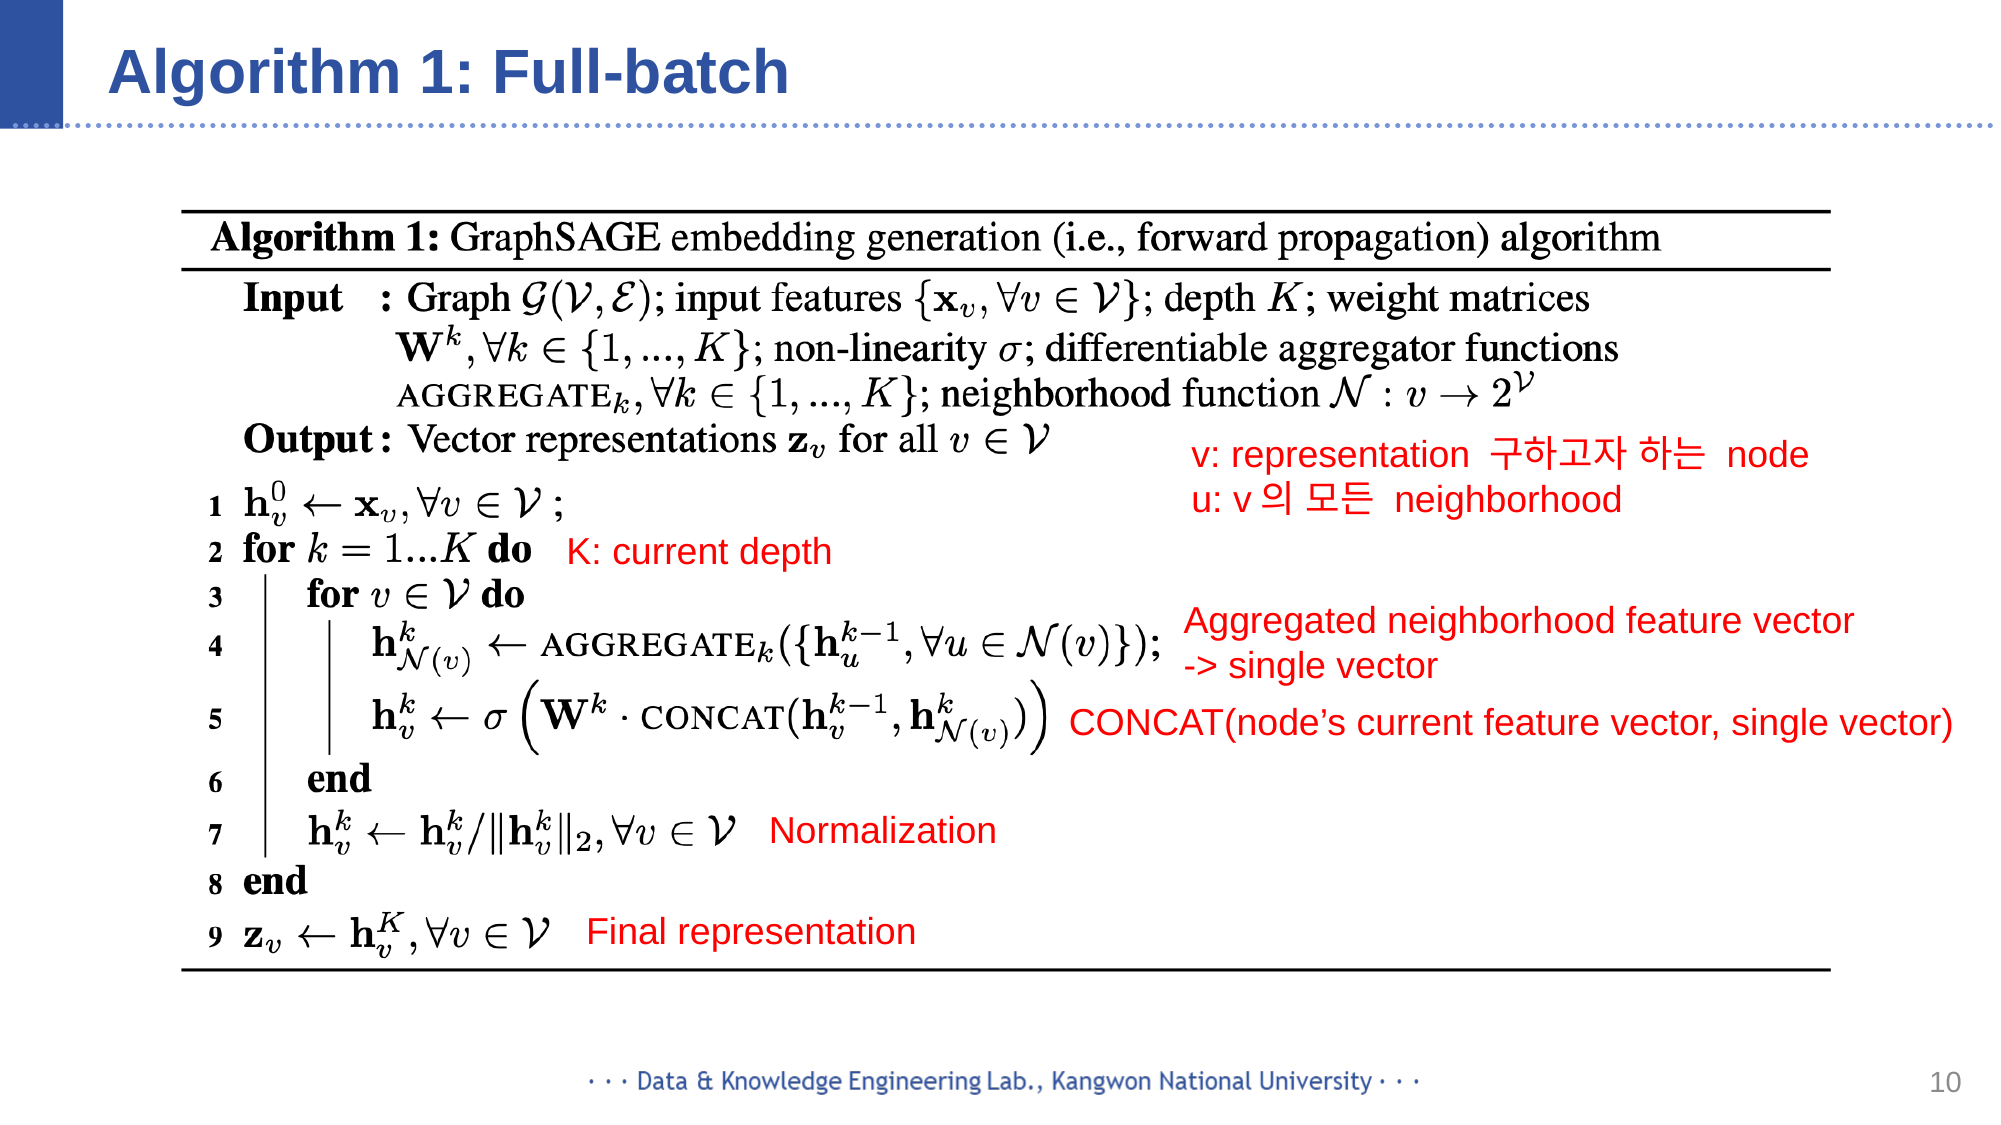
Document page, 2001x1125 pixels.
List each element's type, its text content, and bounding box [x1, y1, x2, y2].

text_box CONCAT(node’s current feature vector, single vector) [1892, 690, 2000, 750]
title Algorithm 1: Full-batch [92, 29, 1818, 109]
slide_number 10 [1526, 1051, 1977, 1111]
picture [138, 178, 1892, 1021]
picture [572, 1058, 1428, 1111]
